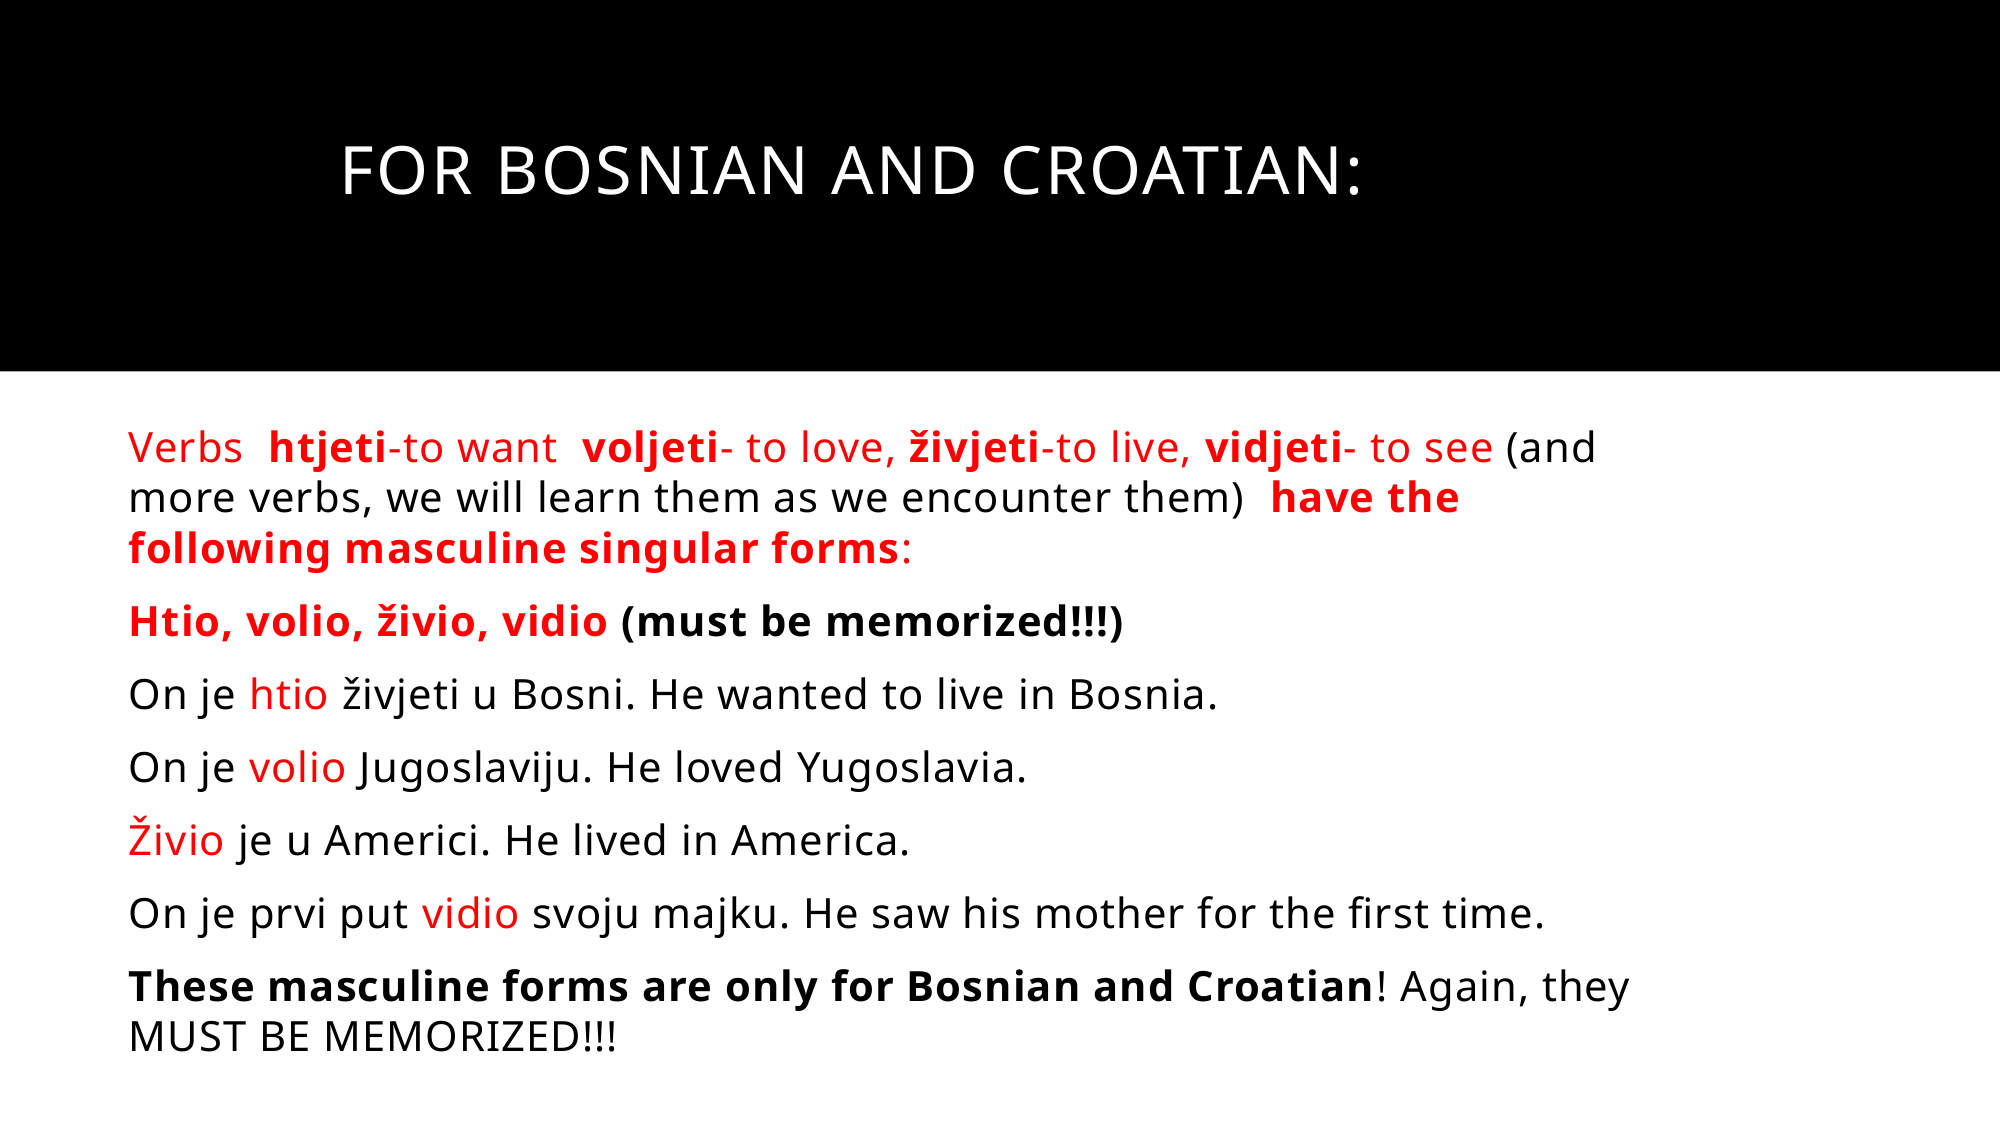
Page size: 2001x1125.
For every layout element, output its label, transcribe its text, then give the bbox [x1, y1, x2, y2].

title For Bosnian and Croatian: [324, 62, 1813, 283]
list Verbs htjeti-to want voljeti- to love, živjeti-to live, vidjeti- to see (and more verbs, we will learn them as we encounter them) have the following masculine singular forms: Htio, volio, živio, vidio (must be memorized!!!) On je htio živjeti u Bosni. He wanted to live in Bosnia. On je volio Jugoslaviju. He loved Yugoslavia. Živio je u Americi. He lived in America. On je prvi put vidio svoju majku. He saw his mother for the first time. These masculine forms are only for Bosnian and Croatian! Again, they MUST BE MEMORIZED!!! [114, 412, 1675, 1075]
